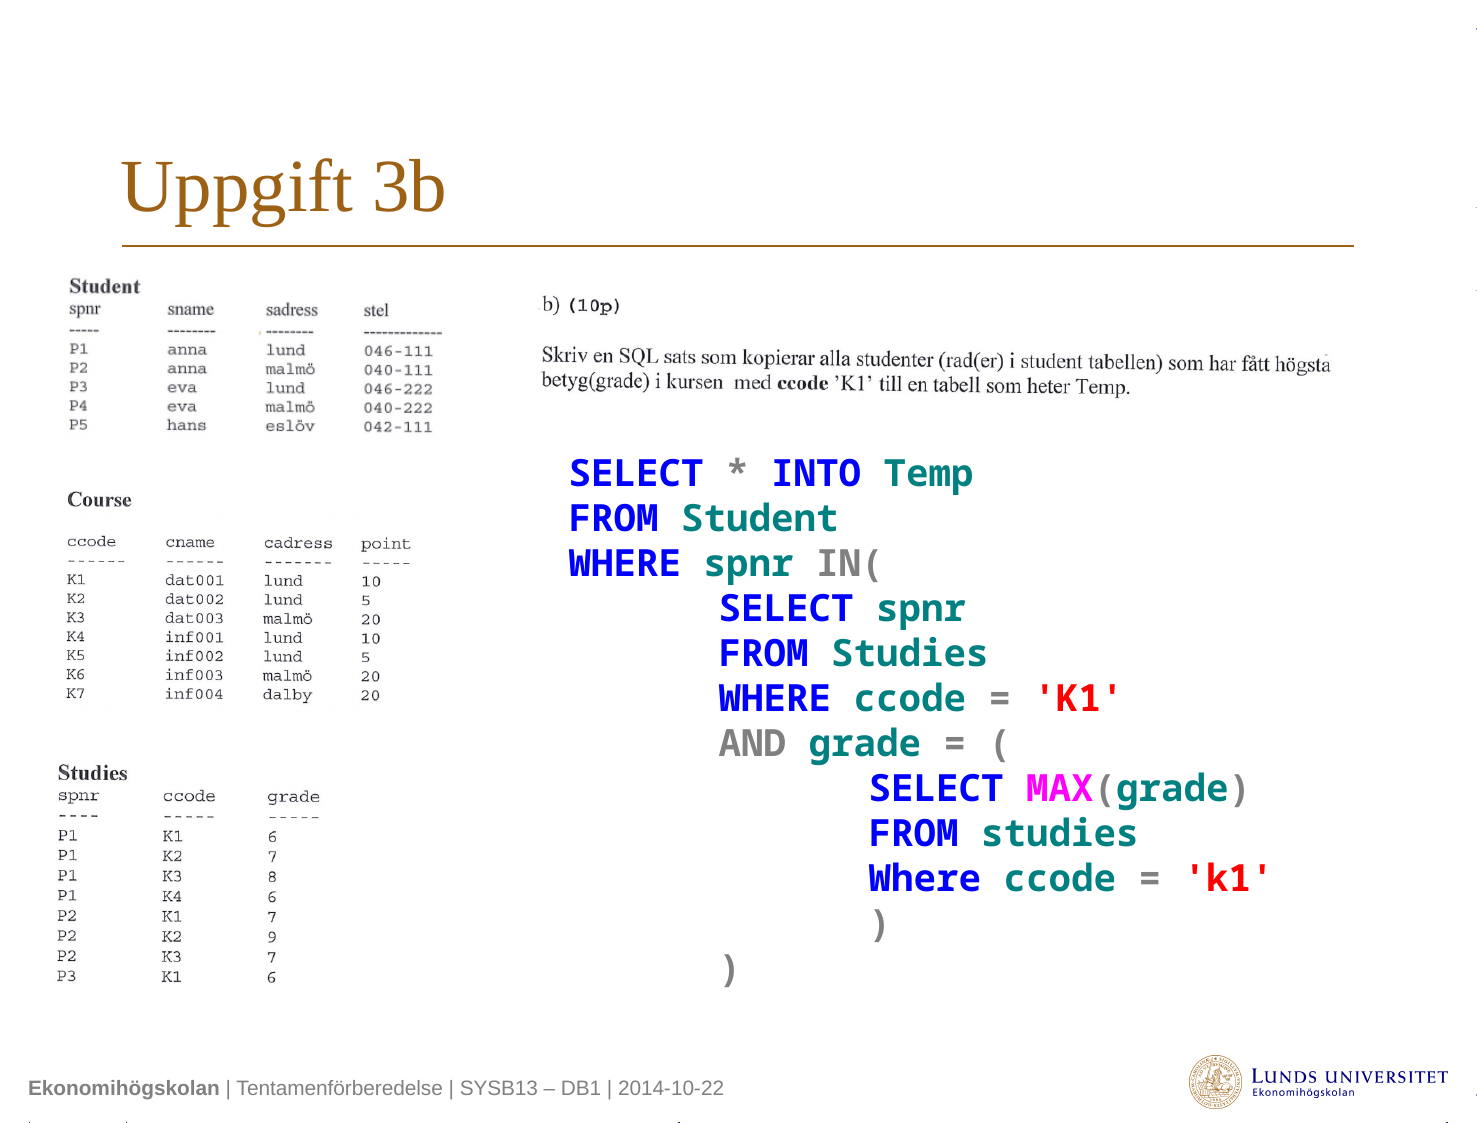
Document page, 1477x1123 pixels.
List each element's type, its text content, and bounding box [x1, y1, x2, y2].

picture [38, 760, 356, 996]
picture [518, 293, 1354, 437]
picture [38, 266, 492, 464]
picture [1189, 1055, 1448, 1109]
title Uppgift 3b [105, 46, 1354, 234]
text_box SELECT * INTO Temp FROM Student WHERE spnr IN( SELECT spnr FROM Studies WHERE ccode = 'K1' AND grade = ( SELECT MAX(grade) FROM studies Where ccode = 'k1' ) ) [553, 446, 1292, 997]
picture [58, 487, 432, 723]
